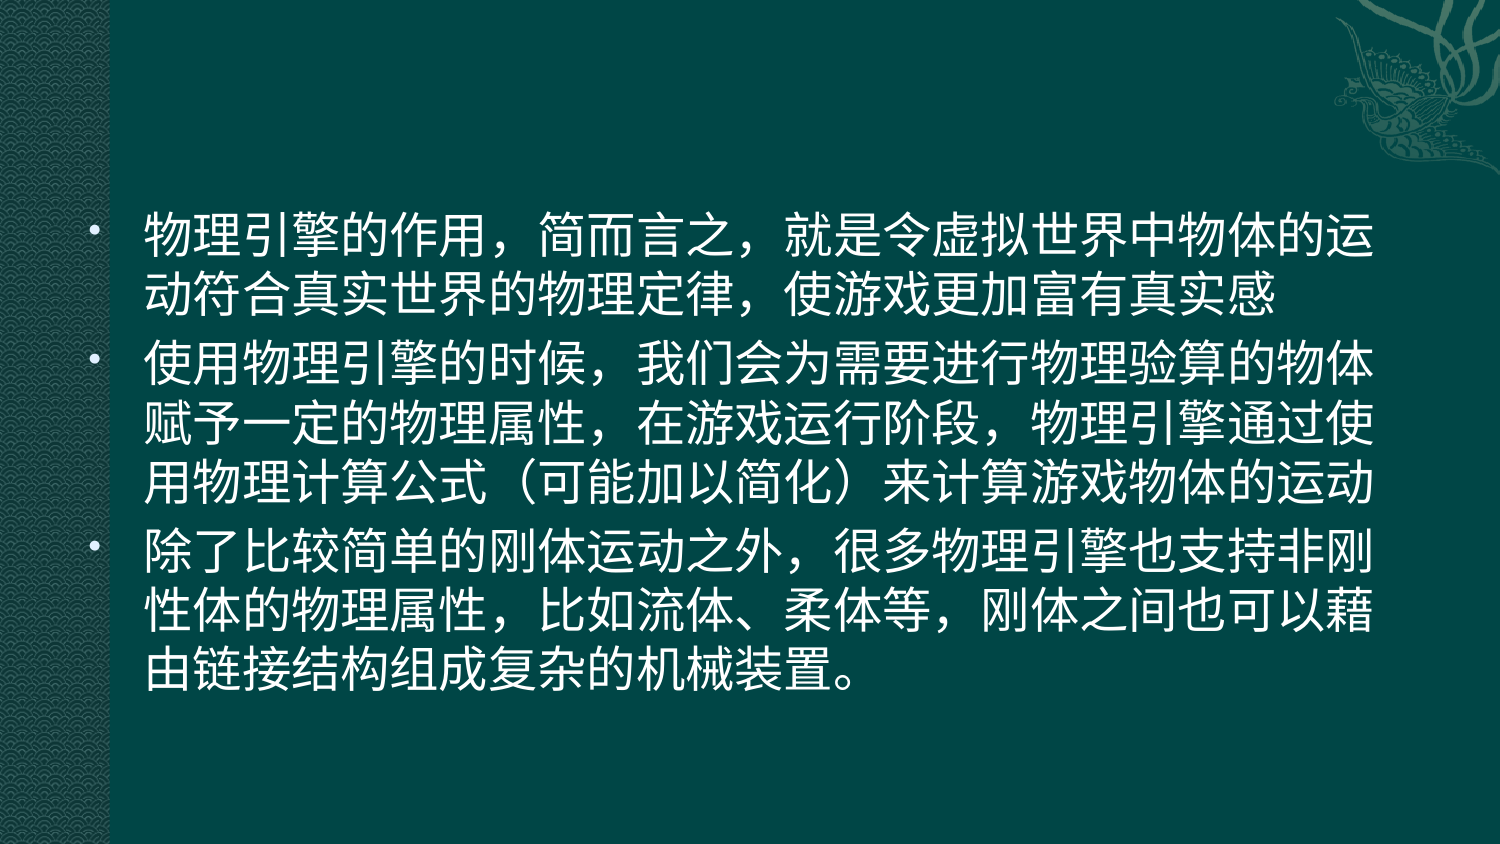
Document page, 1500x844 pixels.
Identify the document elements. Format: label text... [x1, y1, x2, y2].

list 物理引擎的作用，简而言之，就是令虚拟世界中物体的运动符合真实世界的物理定律，使游戏更加富有真实感 使用物理引擎的时候，我们会为需要进行物理验算的物体赋予一定的物理属性，在游戏运行阶段，物理引擎通过使用物理计算公式（可能加以简化）来计算游戏物体的运动 除了比较简单的刚体运动之外，很多物理引擎也支持非刚性体的物理属性，比如流体、柔体等，刚体之间也可以藉由链接结构组成复杂的机械装置。 [75, 196, 1425, 754]
picture [0, 0, 110, 844]
